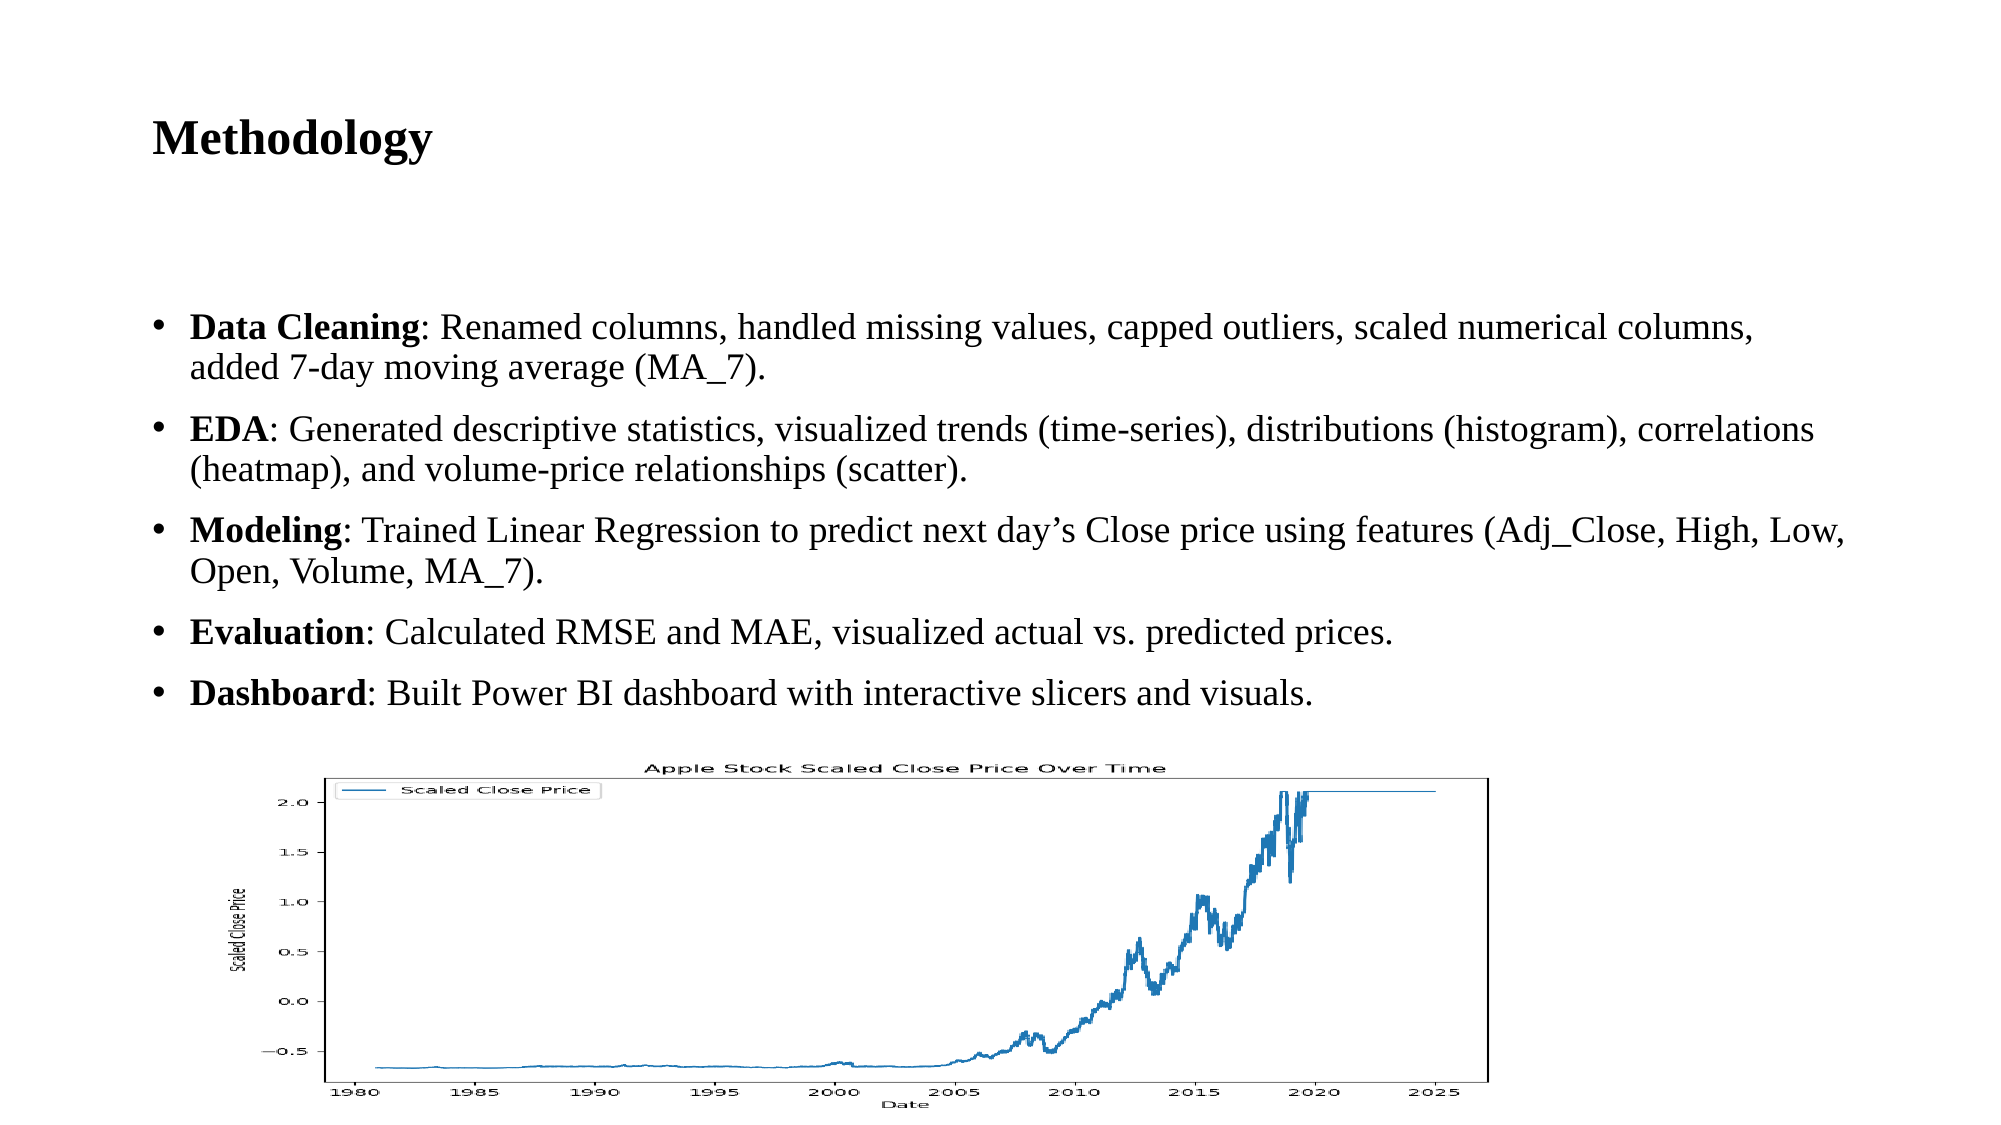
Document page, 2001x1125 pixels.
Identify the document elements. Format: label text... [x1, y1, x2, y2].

picture [137, 730, 1638, 1125]
list Data Cleaning: Renamed columns, handled missing values, capped outliers, scaled numerical columns, added 7-day moving average (MA_7). EDA: Generated descriptive statistics, visualized trends (time-series), distributions (histogram), correlations (heatmap), and volume-price relationships (scatter). Modeling: Trained Linear Regression to predict next day’s Close price using features (Adj_Close, High, Low, Open, Volume, MA_7). Evaluation: Calculated RMSE and MAE, visualized actual vs. predicted prices. Dashboard: Built Power BI dashboard with interactive slicers and visuals. [137, 299, 1863, 1014]
title Methodology [137, 59, 1863, 278]
